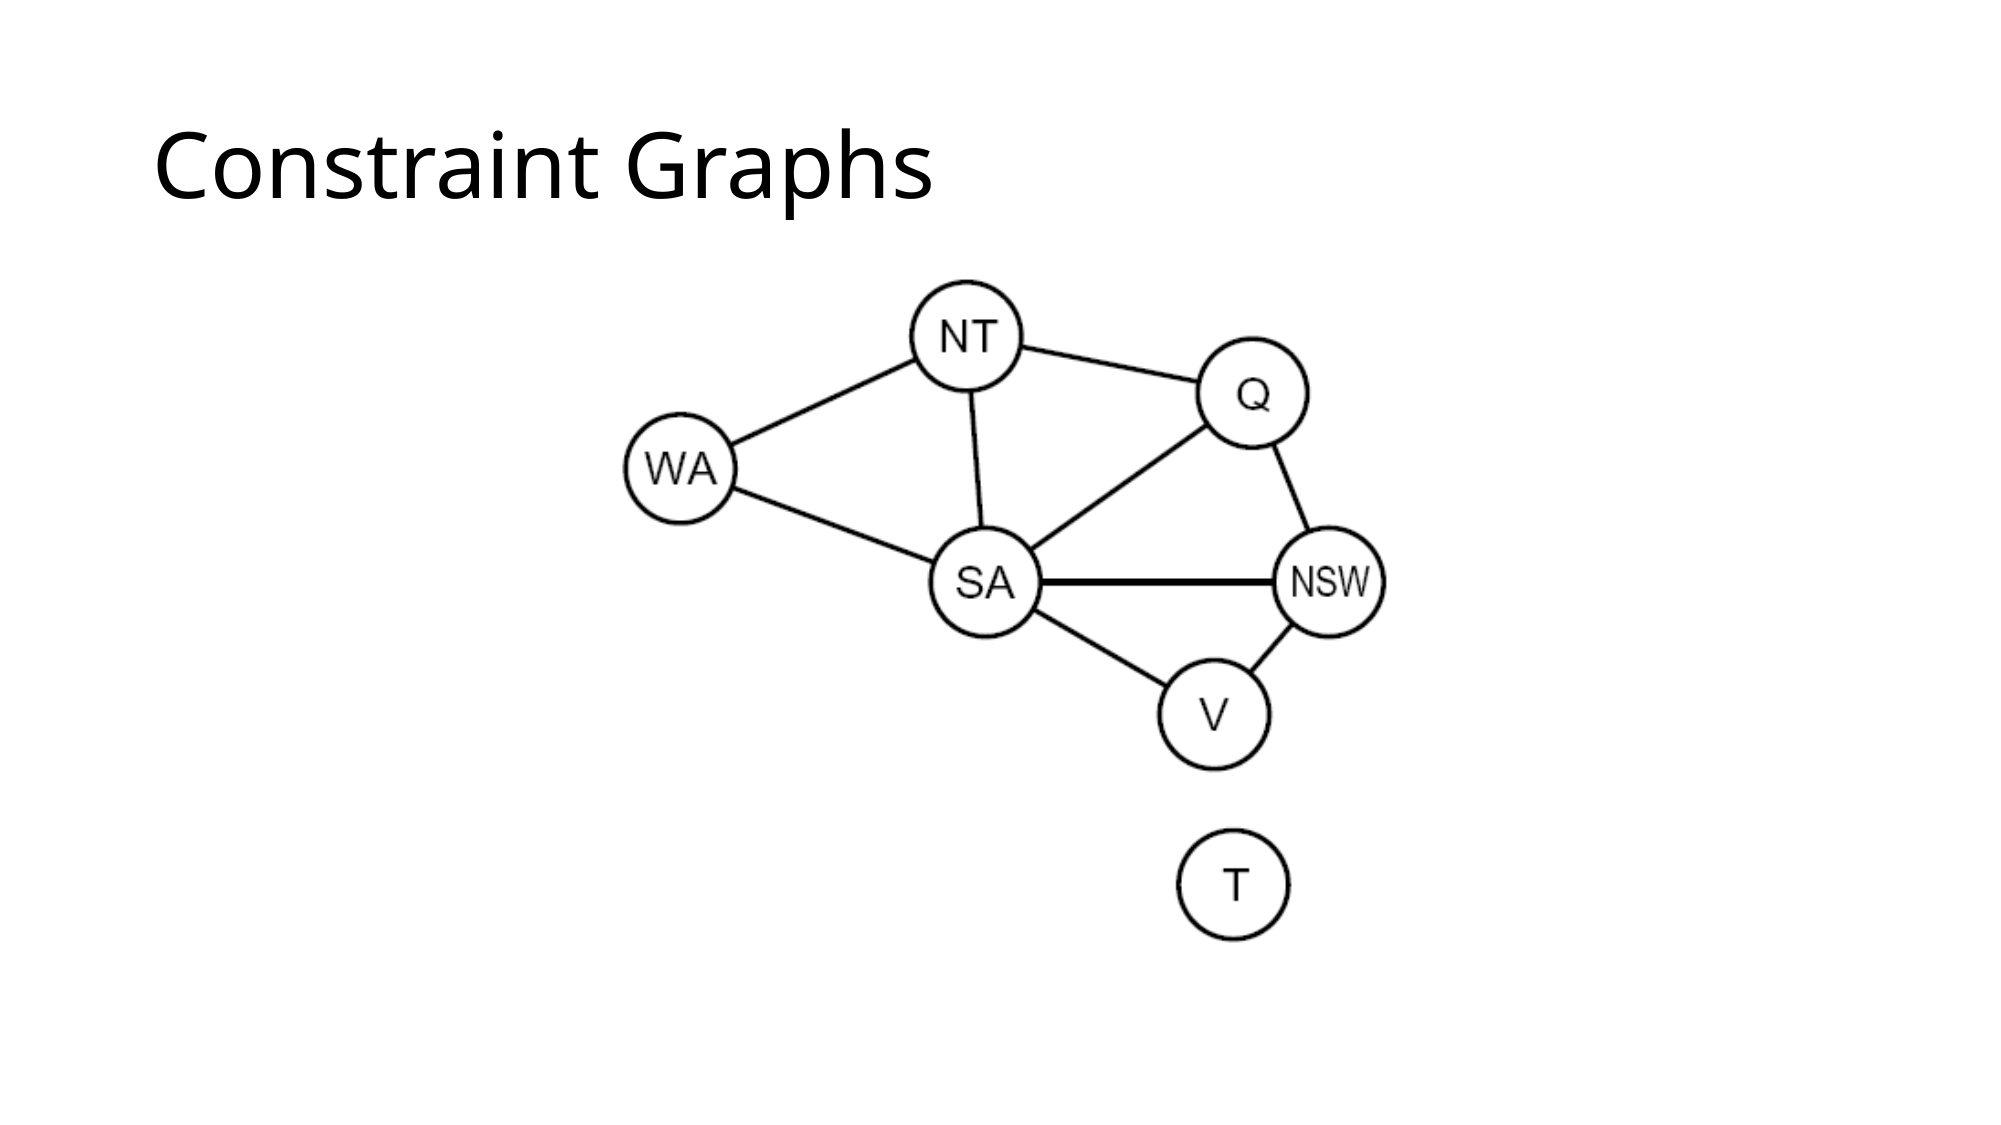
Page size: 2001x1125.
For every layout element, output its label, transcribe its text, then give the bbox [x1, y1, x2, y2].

title Constraint Graphs [137, 59, 1863, 278]
picture [612, 262, 1401, 950]
